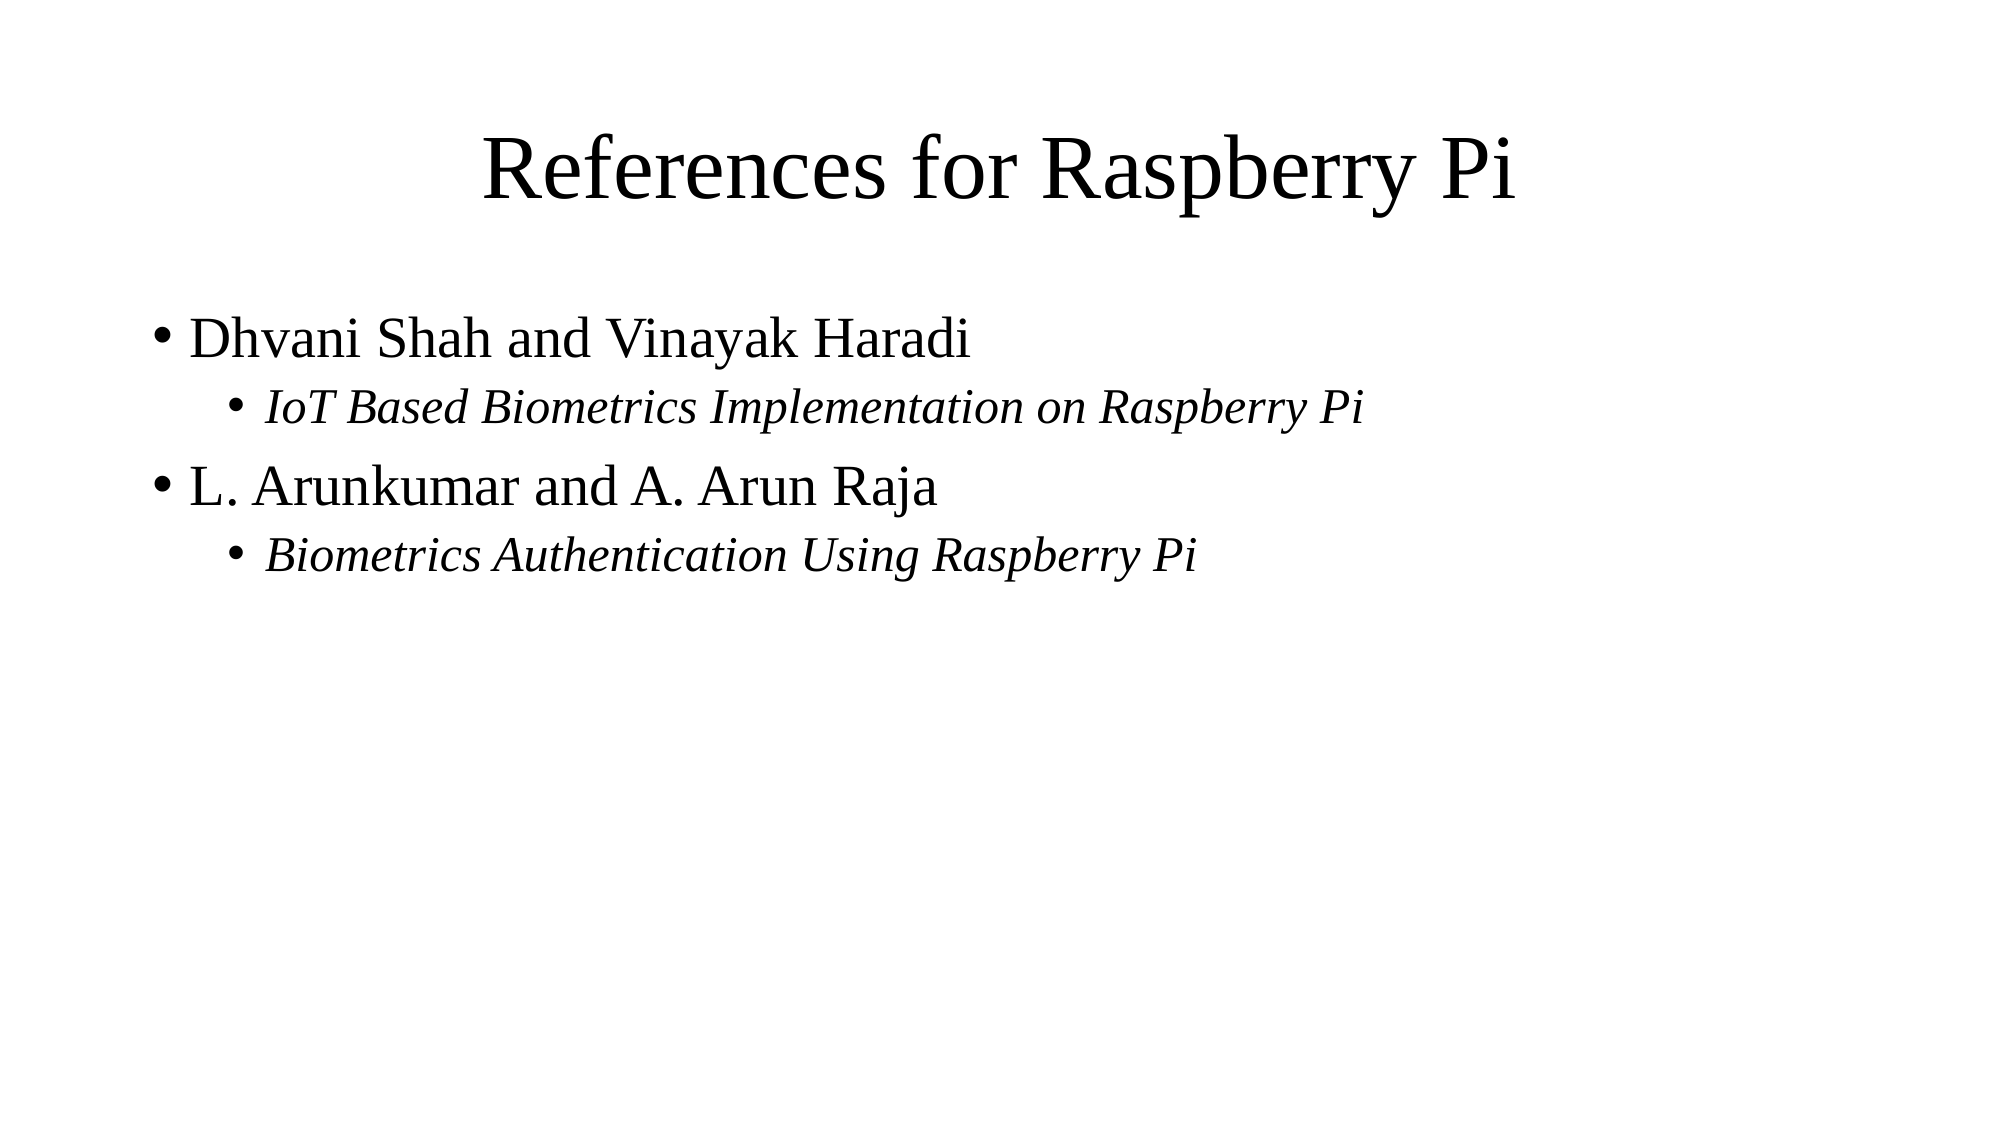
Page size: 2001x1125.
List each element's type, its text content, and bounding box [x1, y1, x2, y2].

list Dhvani Shah and Vinayak Haradi IoT Based Biometrics Implementation on Raspberry Pi L. Arunkumar and A. Arun Raja Biometrics Authentication Using Raspberry Pi [137, 299, 1863, 1014]
title References for Raspberry Pi [137, 59, 1863, 278]
